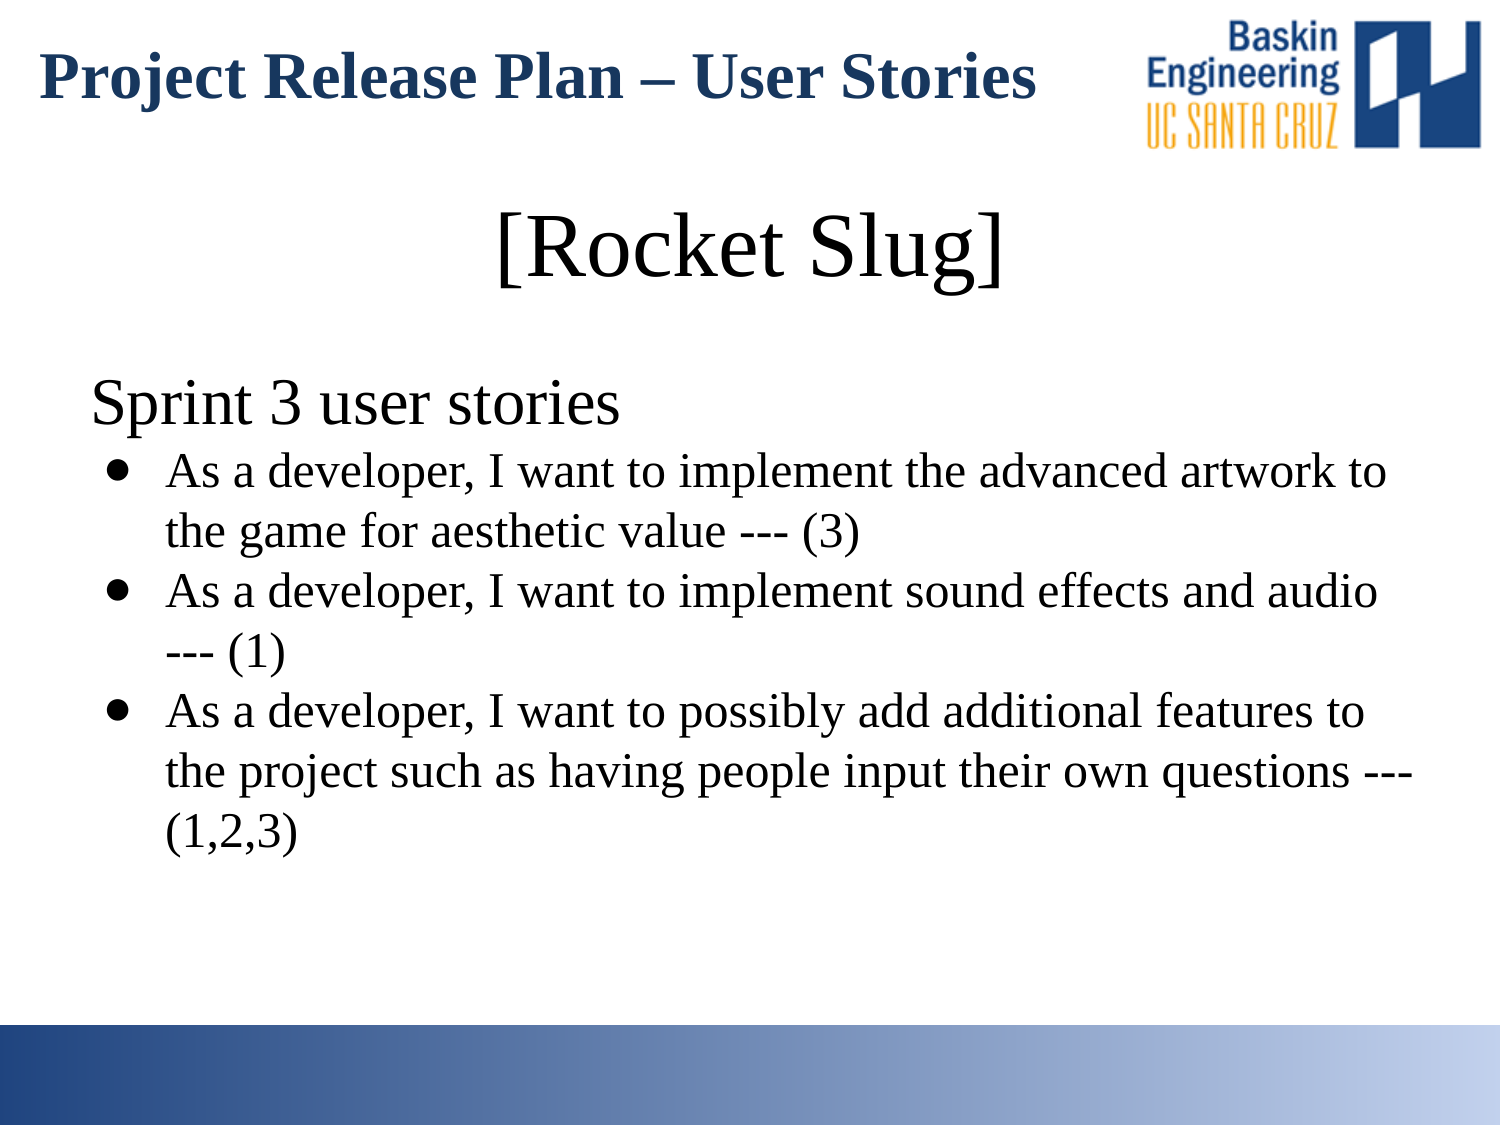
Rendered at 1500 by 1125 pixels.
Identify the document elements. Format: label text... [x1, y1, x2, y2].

list Sprint 3 user stories As a developer, I want to implement the advanced artwork to the game for aesthetic value --- (3) As a developer, I want to implement sound effects and audio --- (1) As a developer, I want to possibly add additional features to the project such as having people input their own questions --- (1,2,3) [75, 350, 1451, 1005]
title [Rocket Slug] [87, 145, 1438, 334]
text_box [0, 1025, 1500, 1125]
text_box Project Release Plan – User Stories [24, 24, 1122, 121]
picture [1134, 12, 1498, 160]
